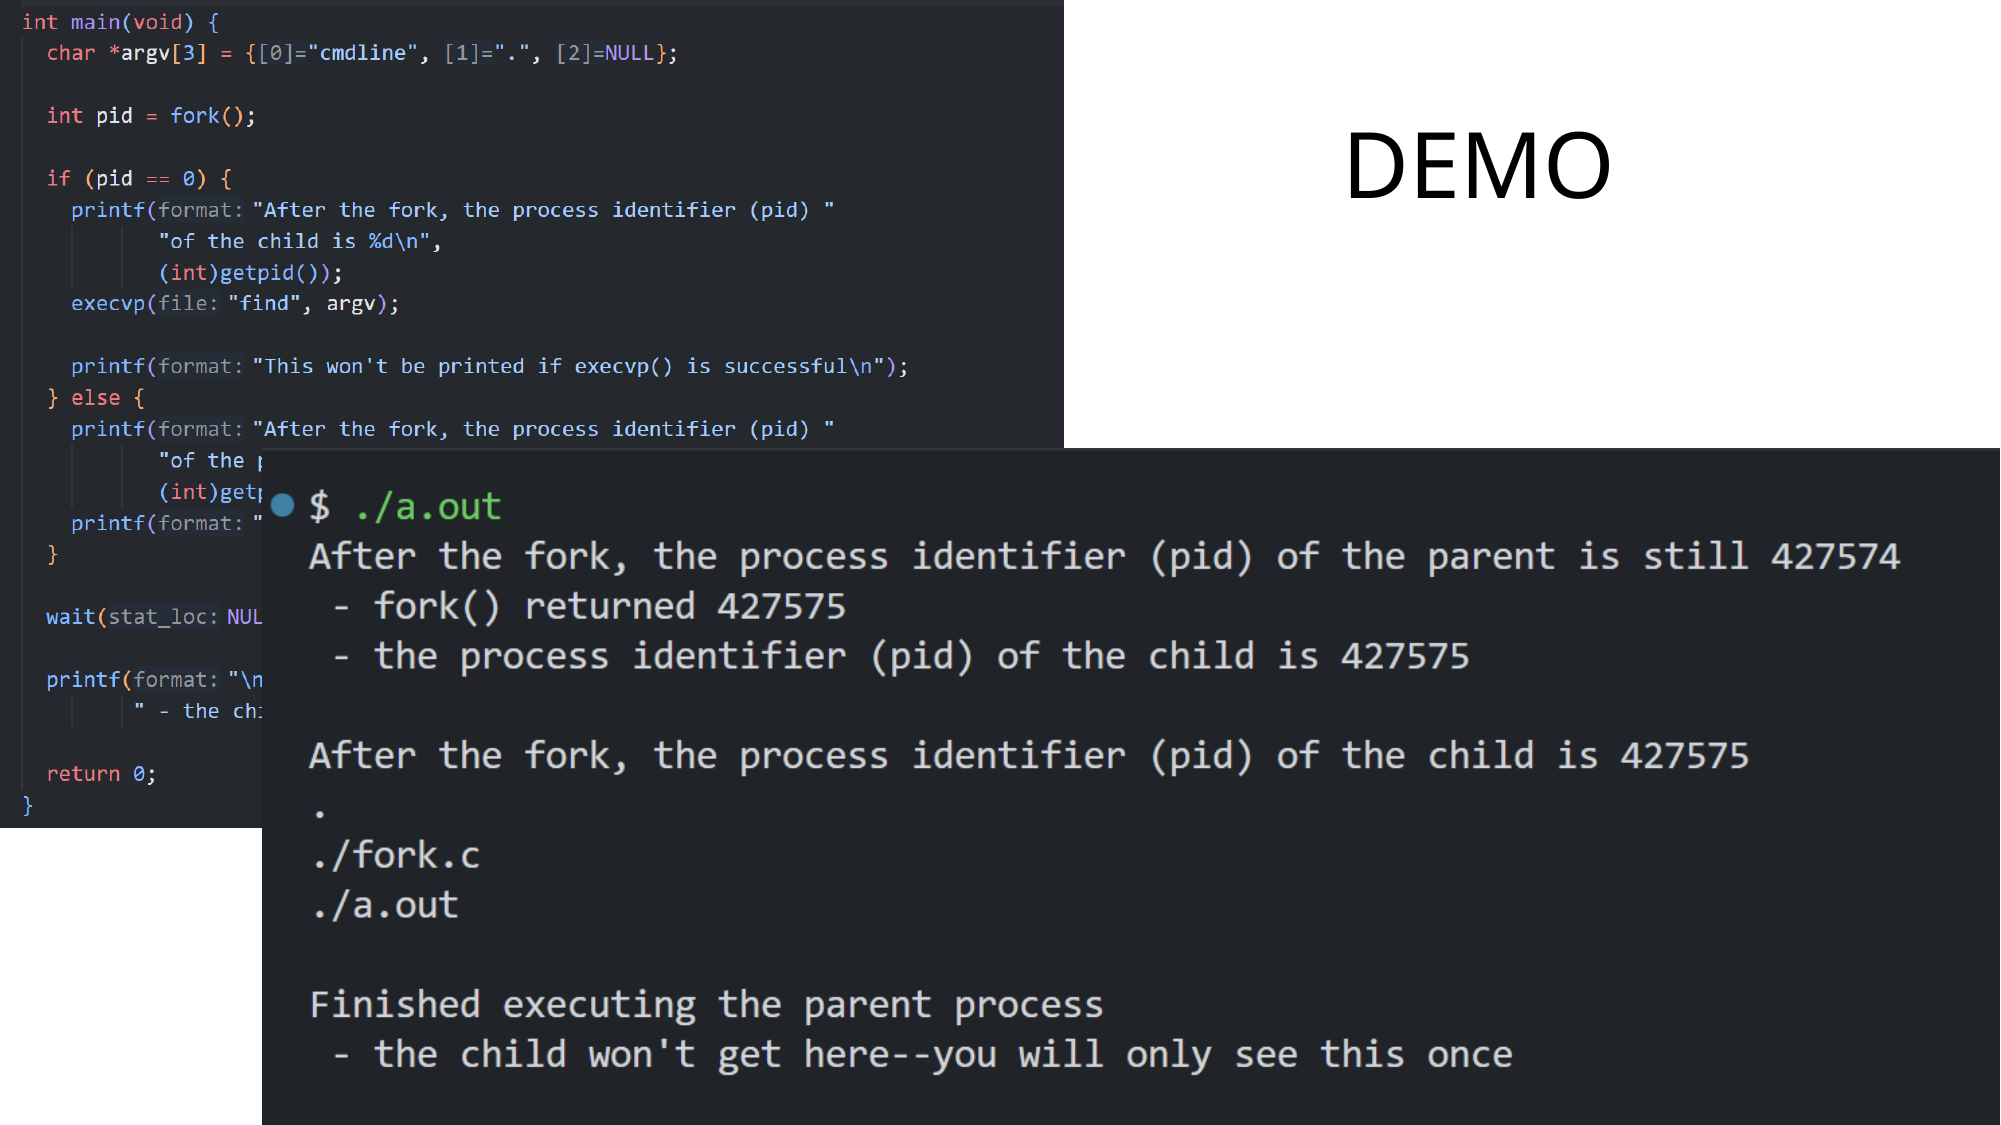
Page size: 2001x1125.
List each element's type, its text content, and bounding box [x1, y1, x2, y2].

picture [0, 0, 2000, 1125]
title DEMO [1095, 59, 1863, 278]
